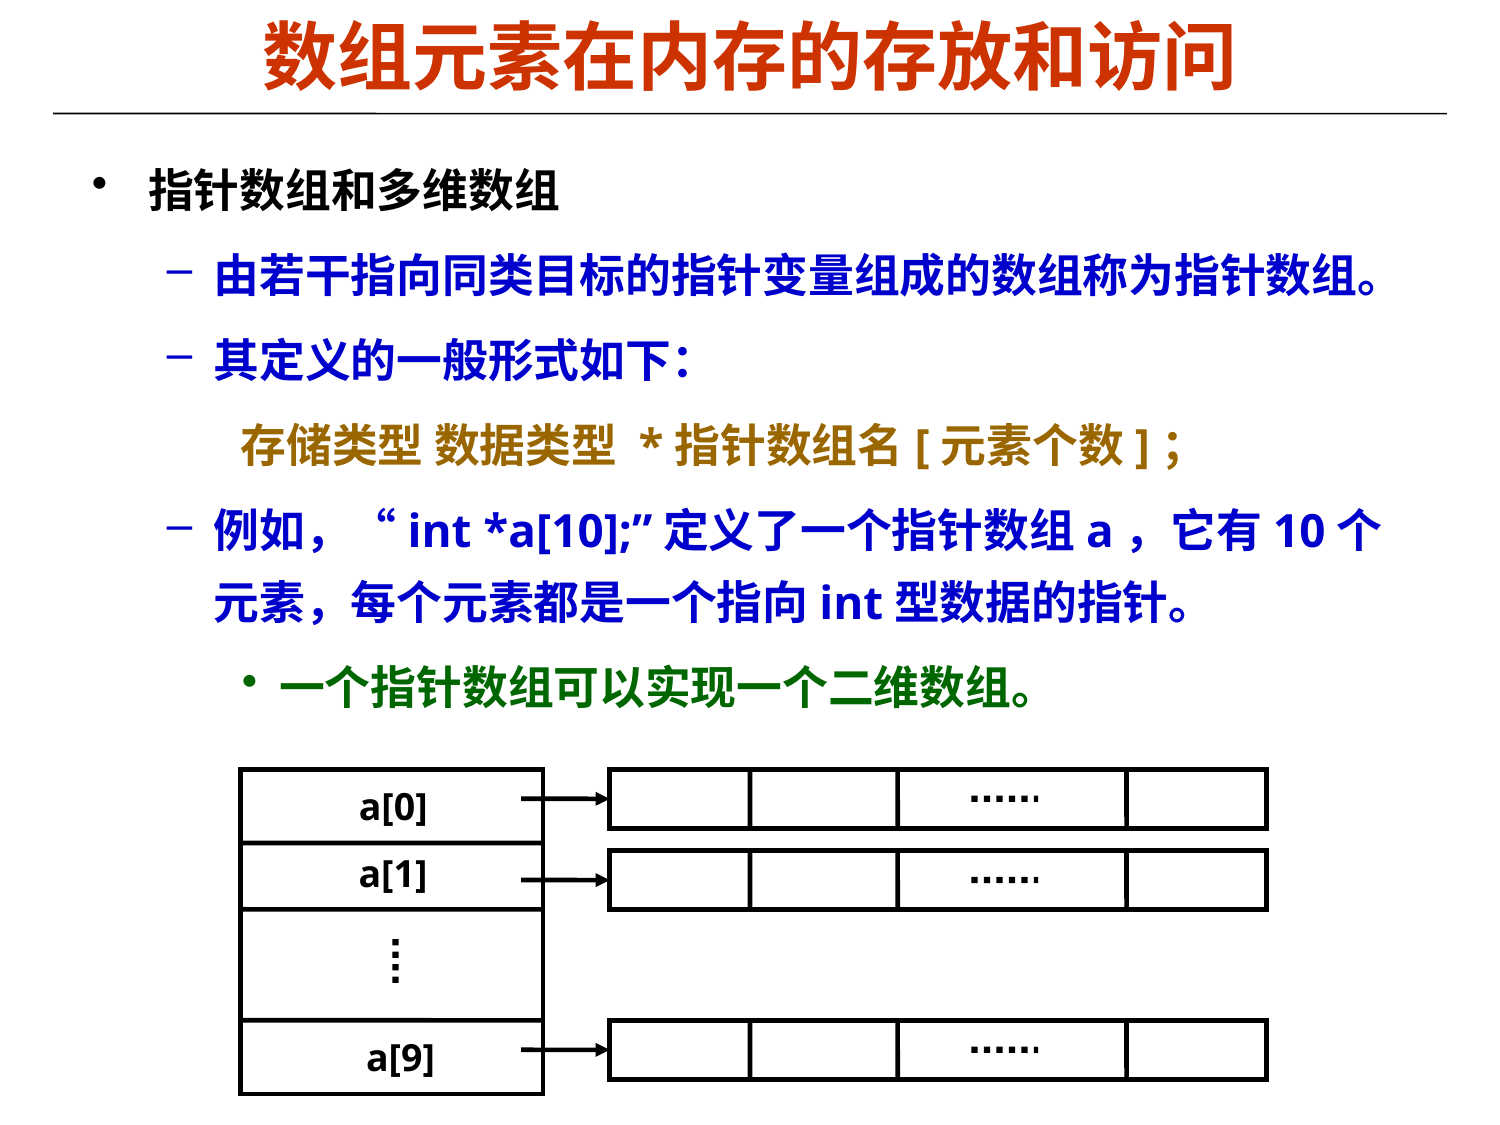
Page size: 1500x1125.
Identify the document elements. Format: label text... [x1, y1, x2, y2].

text_box a[0] [343, 783, 507, 829]
title 数组元素在内存的存放和访问 [74, 8, 1426, 102]
text_box [240, 769, 544, 909]
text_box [520, 850, 1267, 910]
text_box [240, 1021, 544, 1094]
text_box [240, 910, 544, 1020]
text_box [520, 768, 1267, 829]
text_box a[1] [343, 849, 507, 895]
text_box a[9] [351, 1034, 514, 1080]
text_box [520, 1020, 1267, 1080]
list 指针数组和多维数组 由若干指向同类目标的指针变量组成的数组称为指针数组。 其定义的一般形式如下： 存储类型 数据类型 *指针数组名[元素个数]； 例如，“int *a[10];”定义了一个指针数组a，它有10个元素，每个元素都是一个指向int型数据的指针。 一个指针数组可以实现一个二维数组。 [76, 136, 1428, 755]
